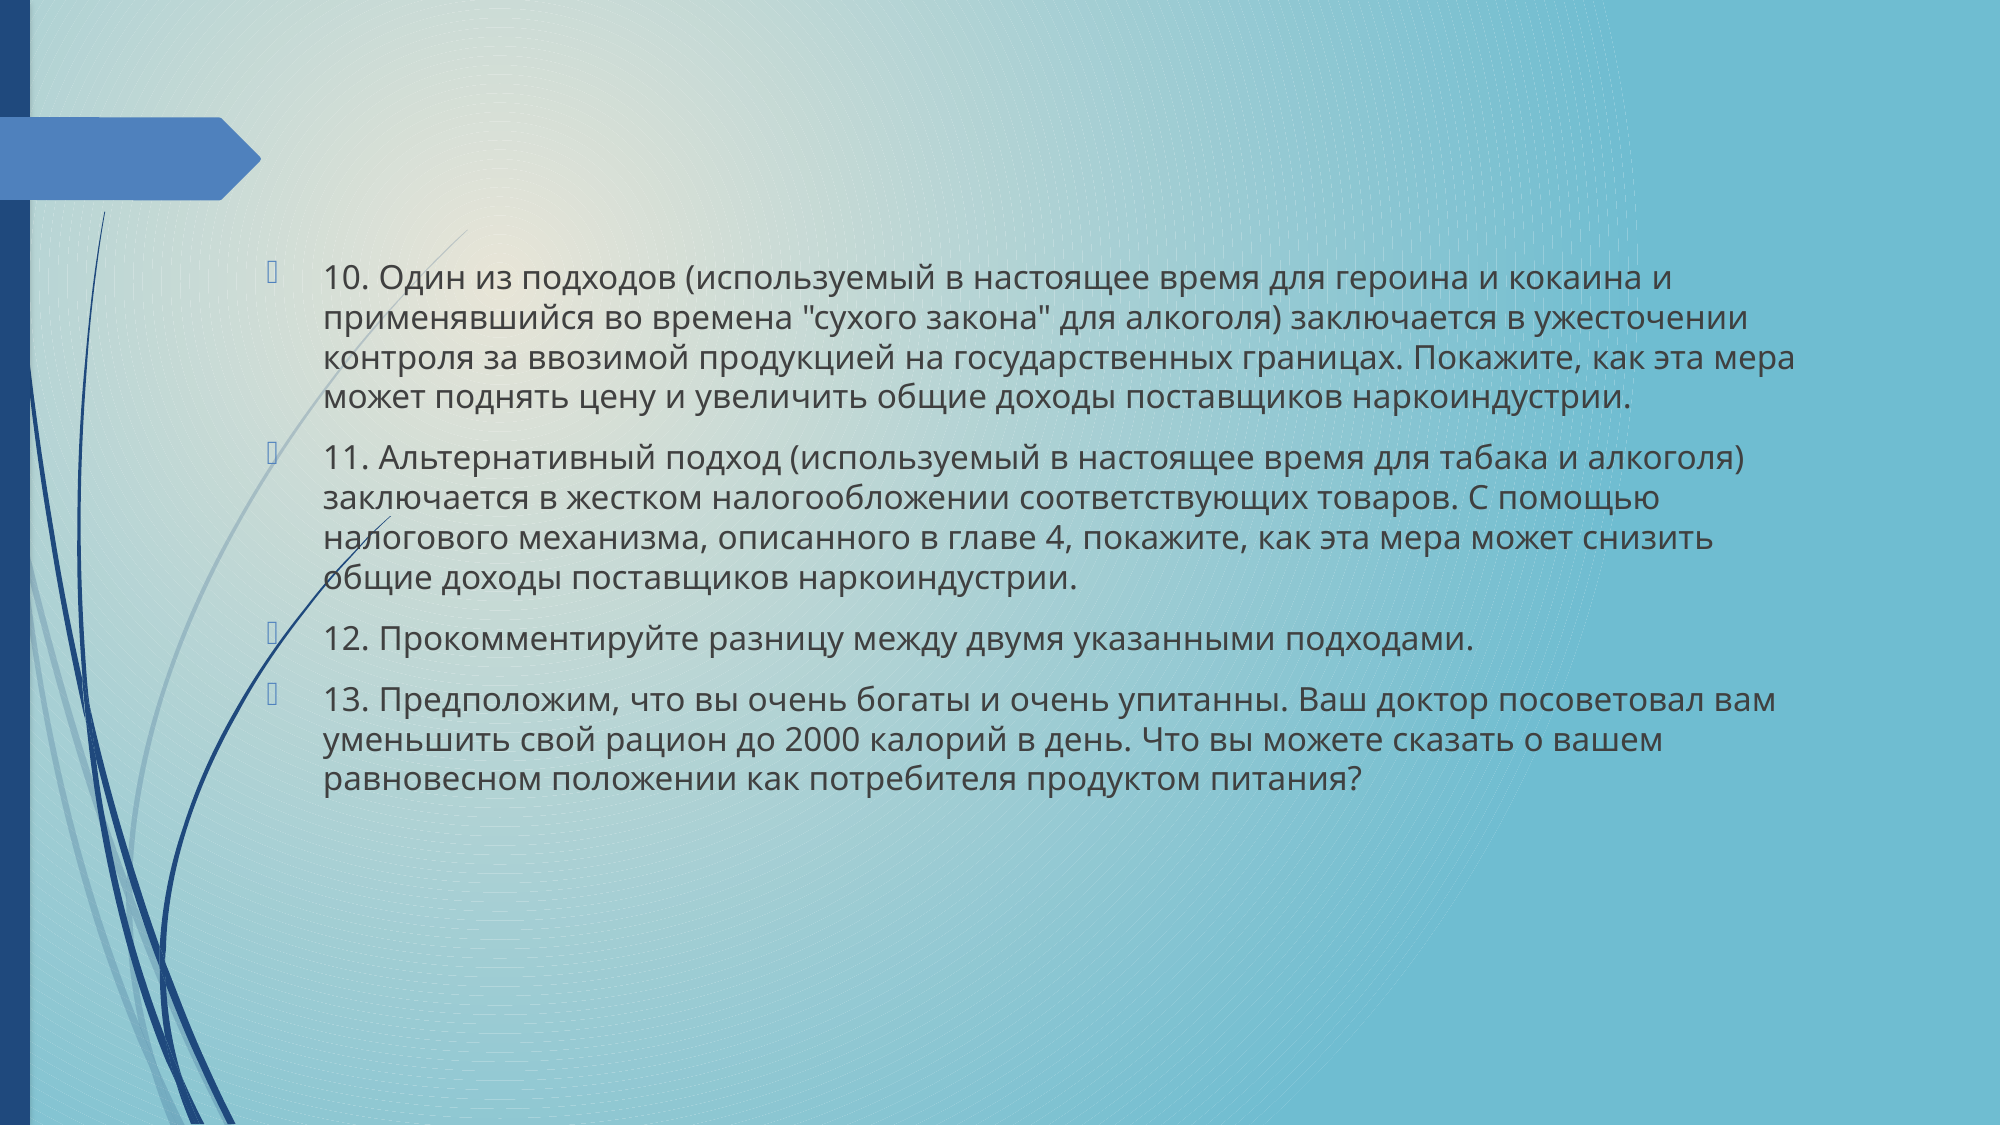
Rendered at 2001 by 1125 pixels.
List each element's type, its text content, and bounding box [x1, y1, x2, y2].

list 10. Один из подходов (используемый в настоящее время для героина и кокаина и применявшийся во времена "сухого закона" для алкоголя) заключается в ужесточении контроля за ввозимой продукцией на государственных границах. Покажите, как эта мера может поднять цену и увеличить общие доходы поставщиков наркоиндустрии. 11. Альтернативный подход (используемый в настоящее время для табака и алкоголя) заключается в жестком налогообложении соответствующих товаров. С помощью налогового механизма, описанного в главе 4, покажите, как эта мера может снизить общие доходы поставщиков наркоиндустрии. 12. Прокомментируйте разницу между двумя указанными подходами. 13. Предположим, что вы очень богаты и очень упитанны. Ваш доктор посоветовал вам уменьшить свой рацион до 2000 калорий в день. Что вы можете сказать о вашем равновесном положении как потребителя продуктом питания? [251, 248, 1830, 884]
